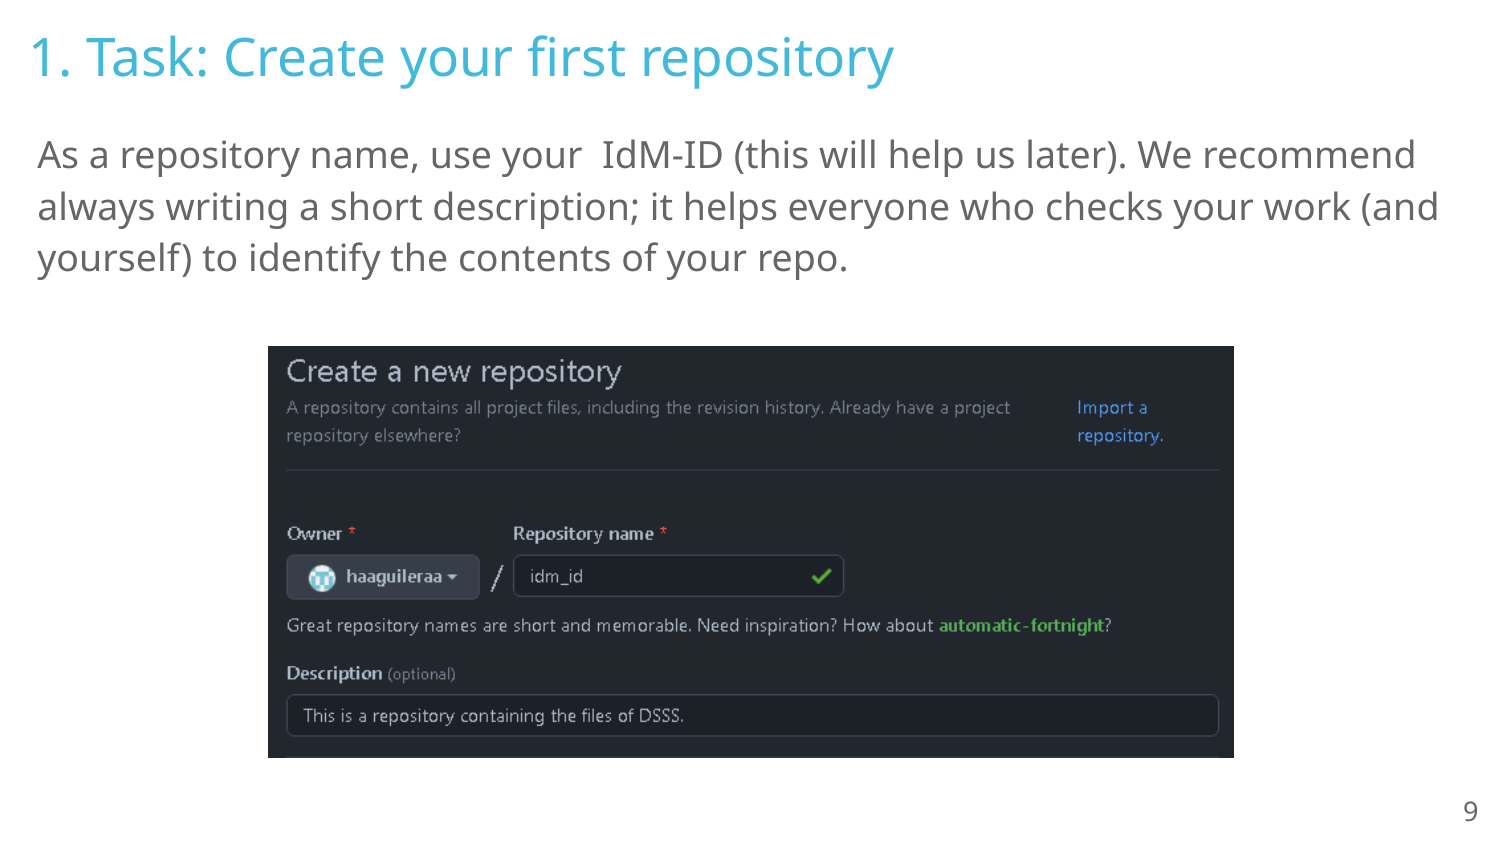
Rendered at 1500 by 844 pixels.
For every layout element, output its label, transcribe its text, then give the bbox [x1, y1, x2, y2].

list As a repository name, use your IdM-ID (this will help us later). We recommend always writing a short description; it helps everyone who checks your work (and yourself) to identify the contents of your repo. [22, 109, 1480, 758]
title 1. Task: Create your first repository [13, 8, 1411, 103]
slide_number ‹#› [1403, 779, 1494, 844]
picture [267, 346, 1235, 758]
